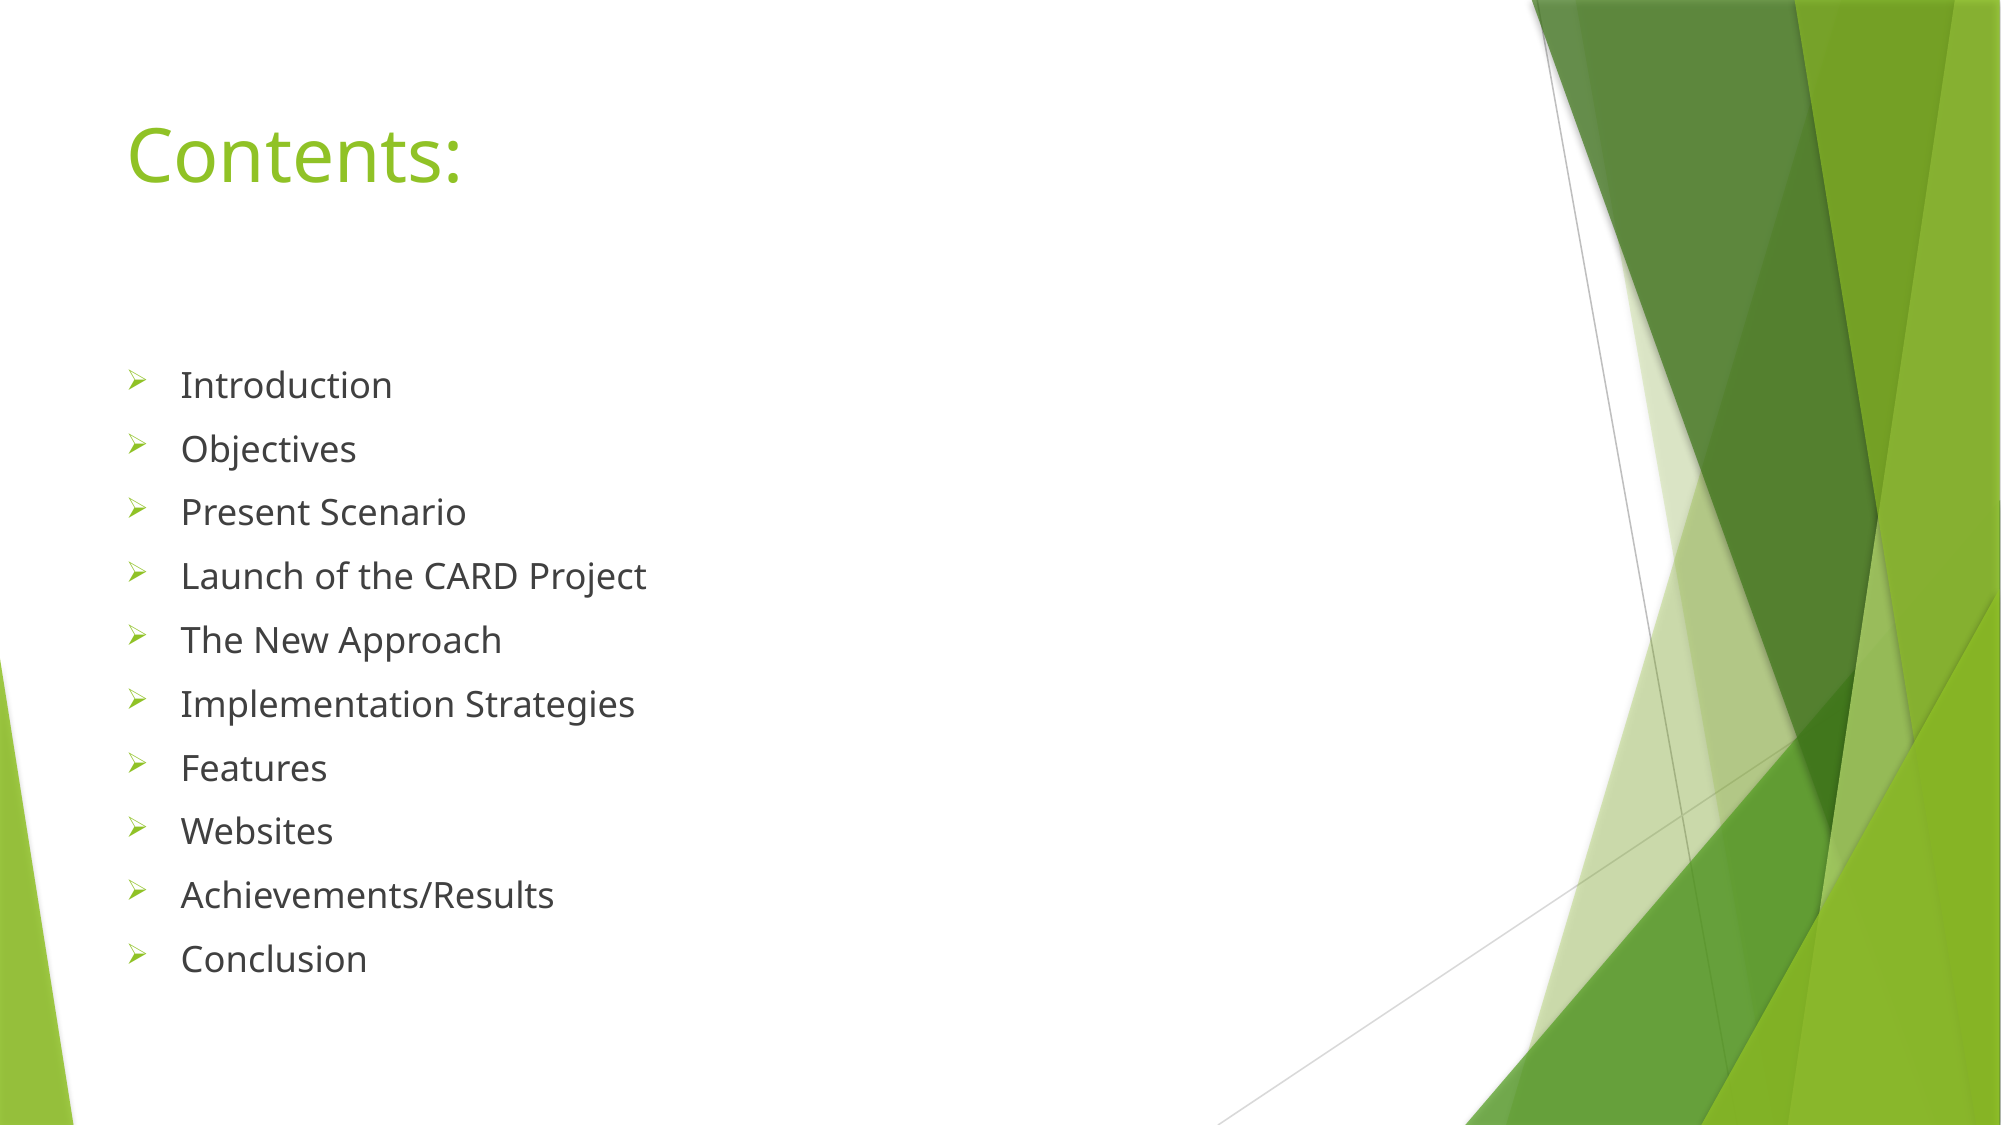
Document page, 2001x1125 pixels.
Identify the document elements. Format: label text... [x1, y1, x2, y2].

title Contents: [111, 99, 1522, 317]
list Introduction Objectives Present Scenario Launch of the CARD Project The New Approach Implementation Strategies Features Websites Achievements/Results Conclusion [111, 354, 1522, 992]
